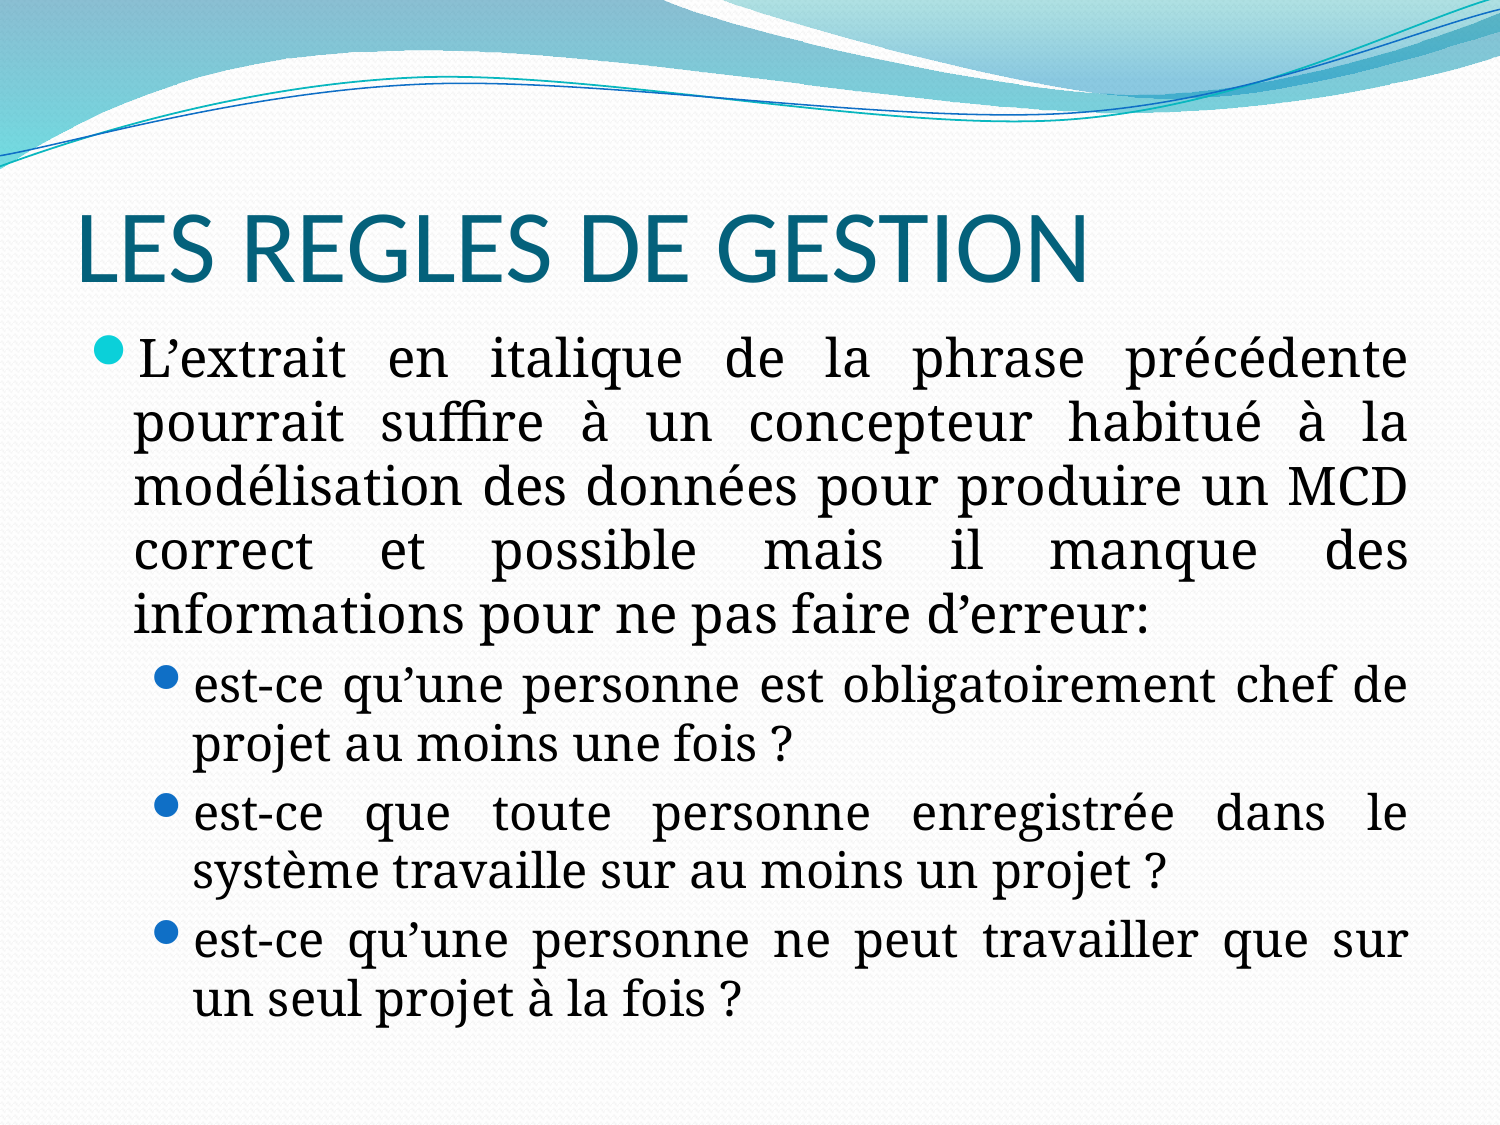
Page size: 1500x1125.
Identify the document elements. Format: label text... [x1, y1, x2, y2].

title LES REGLES DE GESTION [75, 115, 1425, 303]
list L’extrait en italique de la phrase précédente pourrait suffire à un concepteur habitué à la modélisation des données pour produire un MCD correct et possible mais il manque des informations pour ne pas faire d’erreur: est-ce qu’une personne est obligatoirement chef de projet au moins une fois ? est-ce que toute personne enregistrée dans le système travaille sur au moins un projet ? est-ce qu’une personne ne peut travailler que sur un seul projet à la fois ? [75, 317, 1425, 1038]
